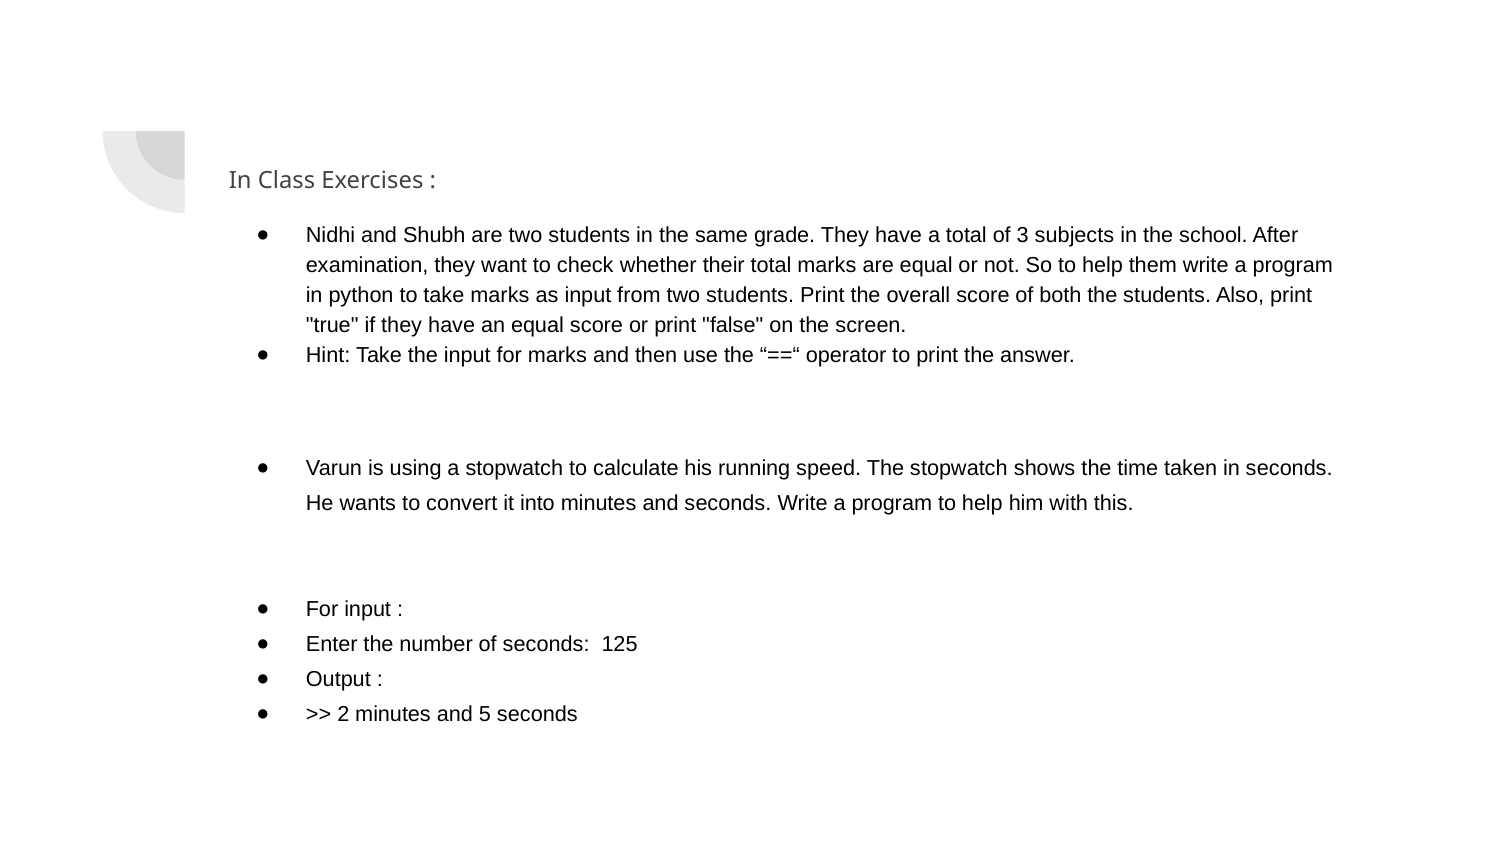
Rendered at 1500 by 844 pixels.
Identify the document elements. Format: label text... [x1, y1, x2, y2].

list In Class Exercises : Nidhi and Shubh are two students in the same grade. They have a total of 3 subjects in the school. After examination, they want to check whether their total marks are equal or not. So to help them write a program in python to take marks as input from two students. Print the overall score of both the students. Also, print "true" if they have an equal score or print "false" on the screen. Hint: Take the input for marks and then use the “==“ operator to print the answer. Varun is using a stopwatch to calculate his running speed. The stopwatch shows the time taken in seconds. He wants to convert it into minutes and seconds. Write a program to help him with this. For input : Enter the number of seconds: 125 Output : >> 2 minutes and 5 seconds [213, 145, 1368, 744]
